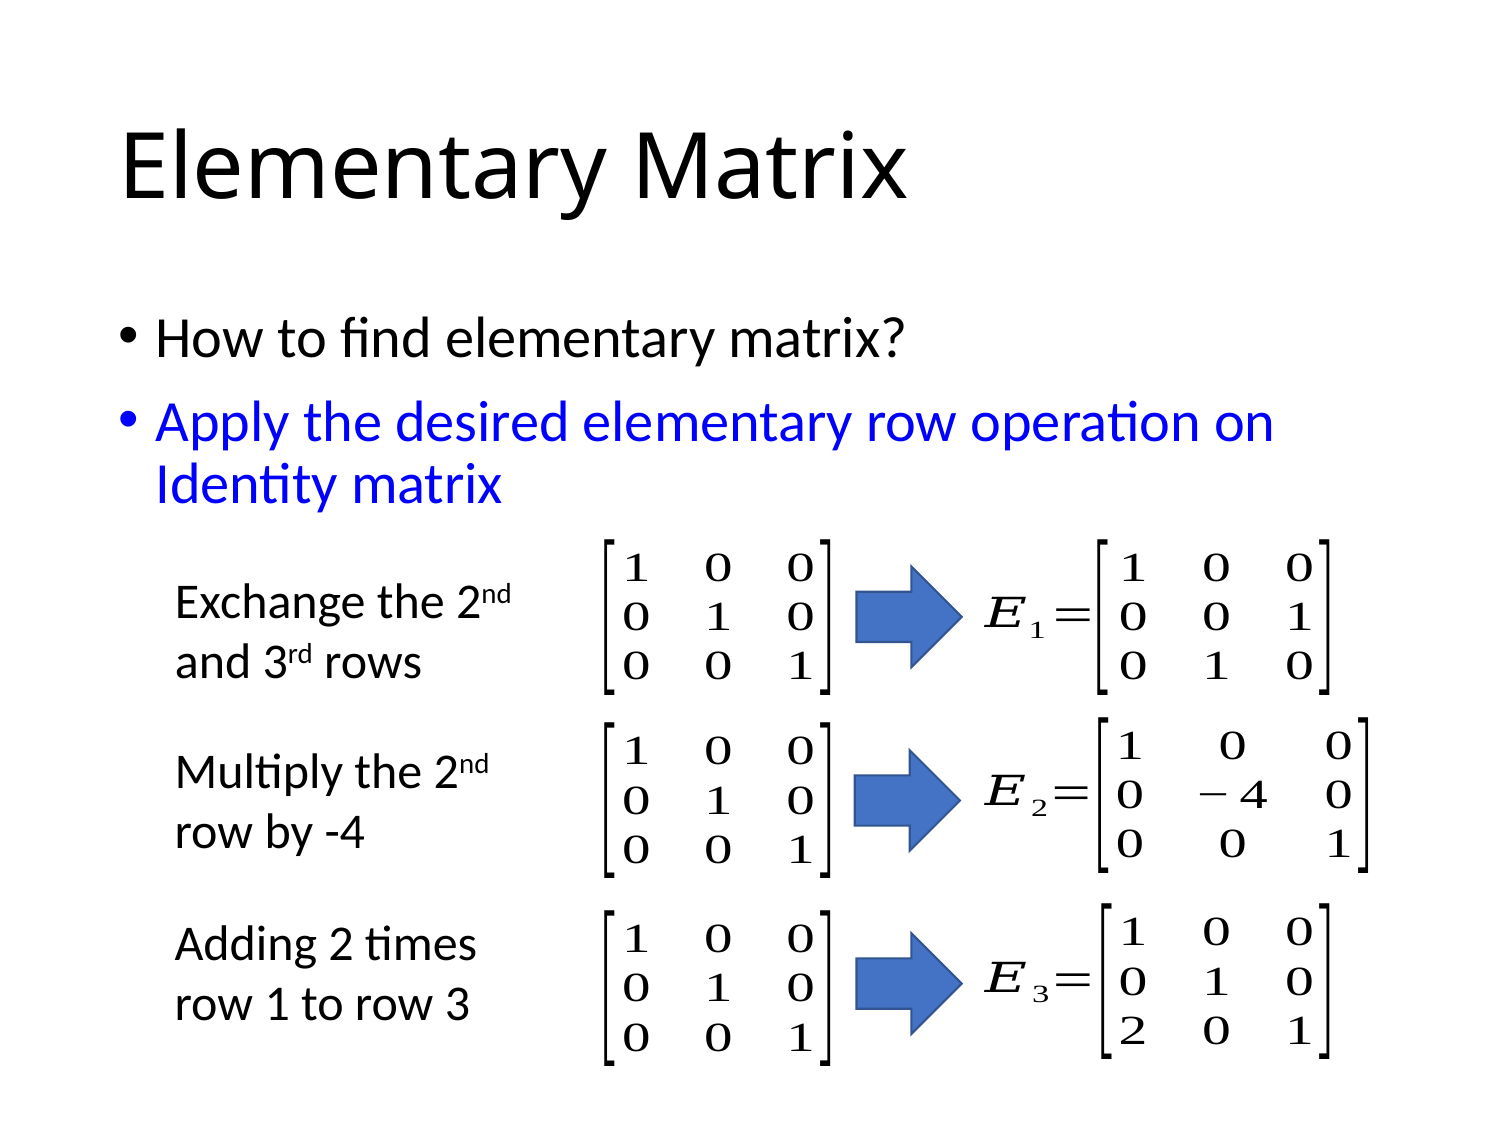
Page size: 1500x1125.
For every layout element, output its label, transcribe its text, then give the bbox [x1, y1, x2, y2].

text_box Multiply the 2nd row by -4 [159, 731, 544, 867]
text_box [855, 564, 964, 670]
text_box [853, 747, 962, 854]
text_box [855, 930, 964, 1037]
text_box Adding 2 times row 1 to row 3 [159, 902, 540, 1038]
title Elementary Matrix [103, 59, 1397, 278]
text_box Exchange the 2nd and 3rd rows [160, 560, 544, 696]
list How to find elementary matrix? Apply the desired elementary row operation on Identity matrix [103, 299, 1397, 1014]
